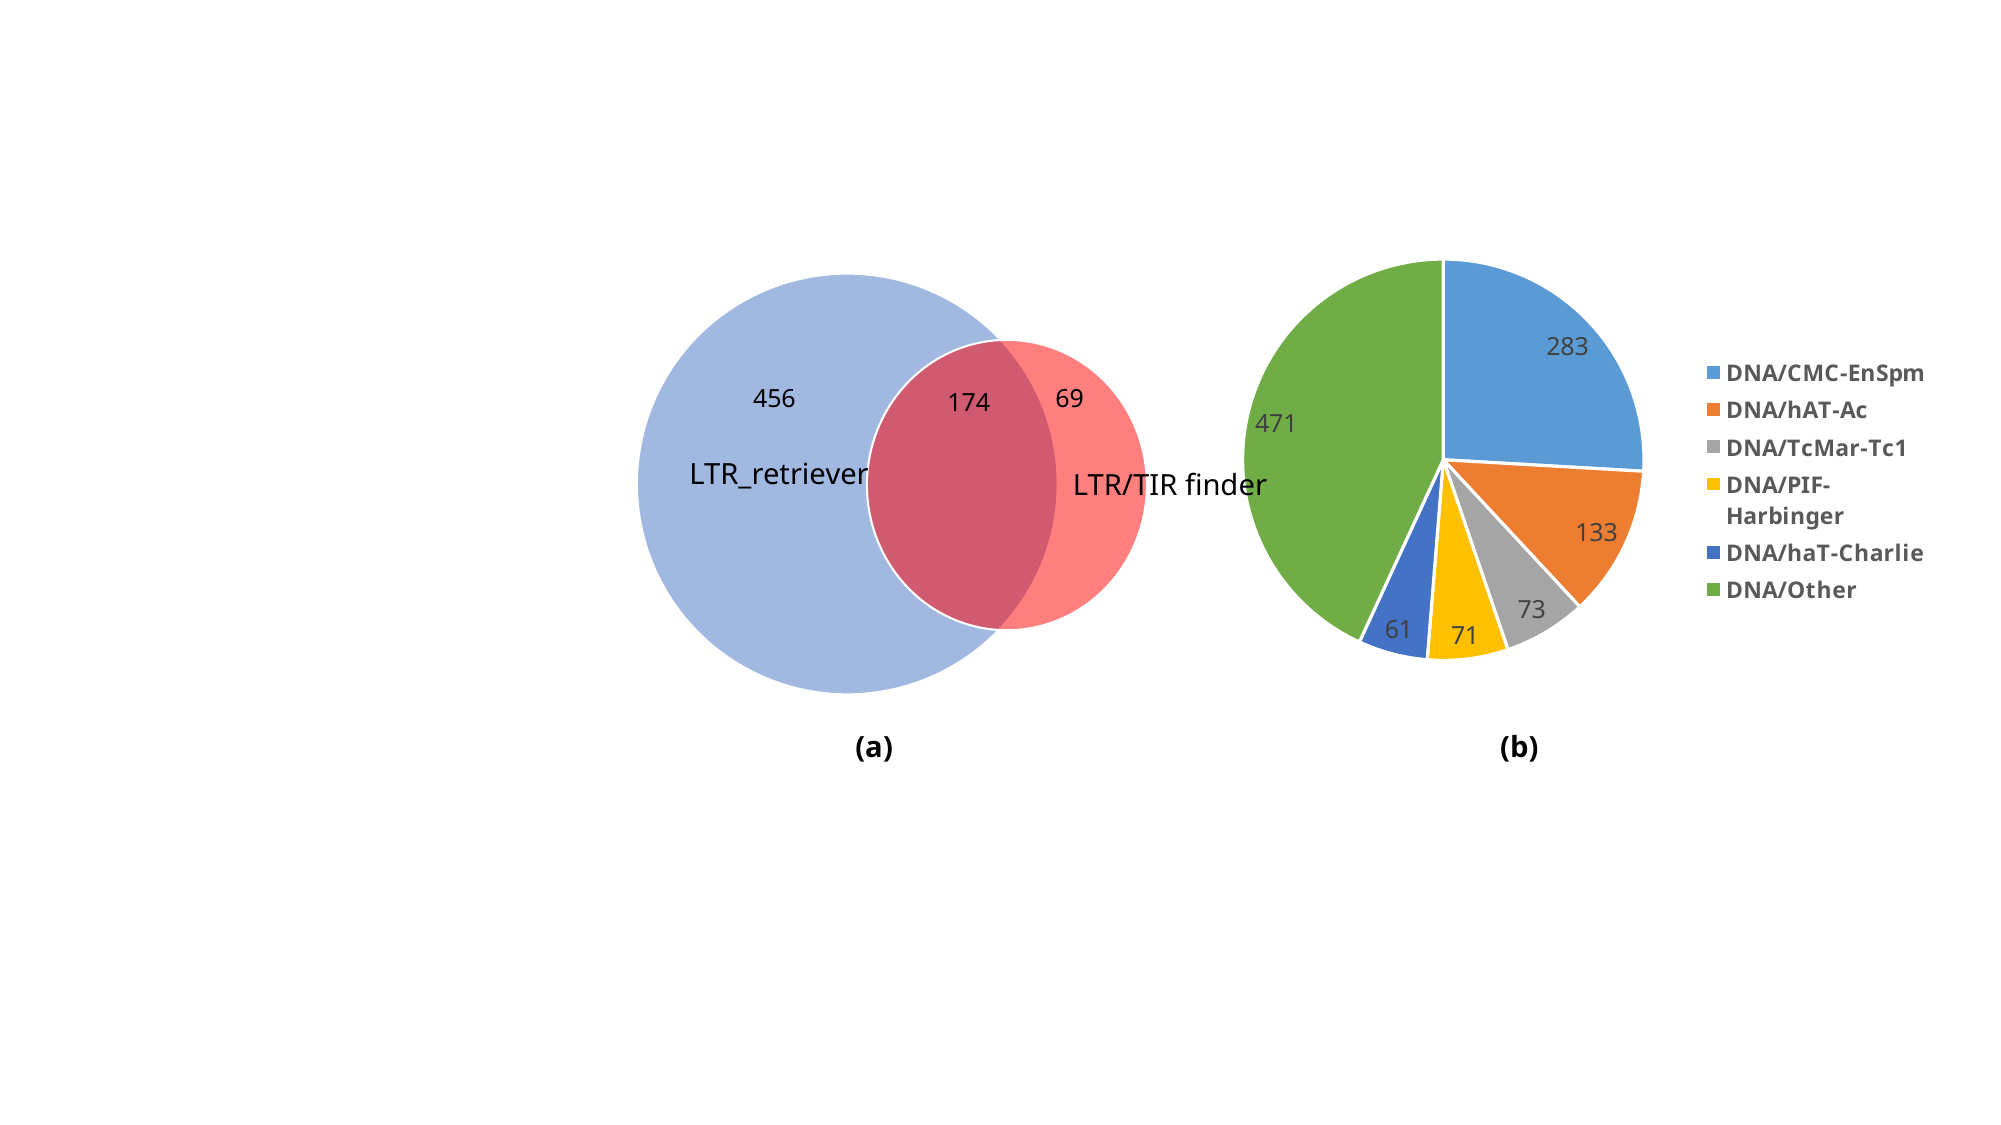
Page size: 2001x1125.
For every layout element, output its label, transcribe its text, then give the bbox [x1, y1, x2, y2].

text_box (b) [1485, 765, 1554, 771]
chart [1228, 197, 1947, 765]
text_box (a) [840, 722, 908, 771]
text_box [583, 240, 1343, 722]
